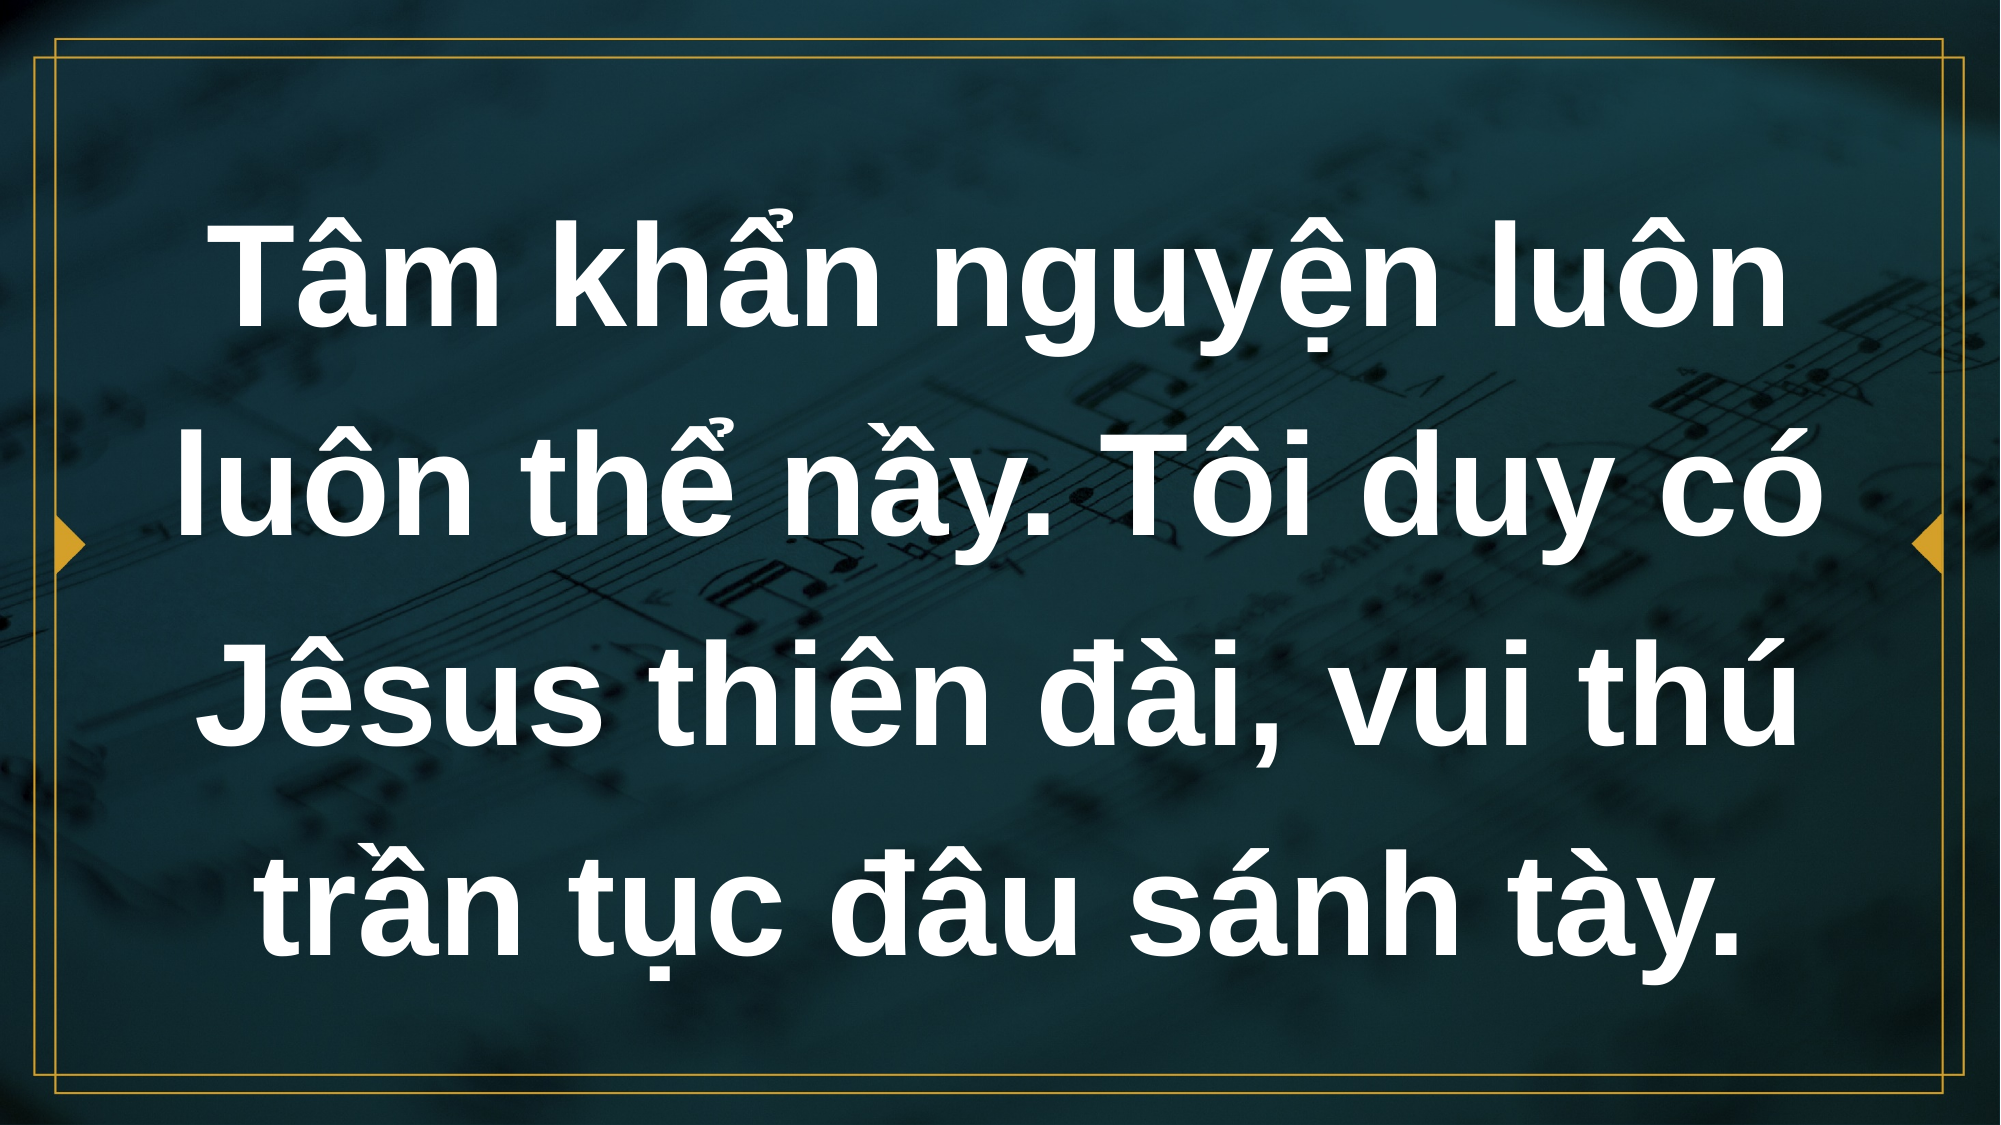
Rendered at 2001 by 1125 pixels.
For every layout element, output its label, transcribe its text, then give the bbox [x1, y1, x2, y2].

picture [0, 0, 2000, 1125]
title Tâm khẩn nguyện luôn luôn thể nầy. Tôi duy có Jêsus thiên đài, vui thú trần tục đâu sánh tày. [55, 53, 1945, 1077]
